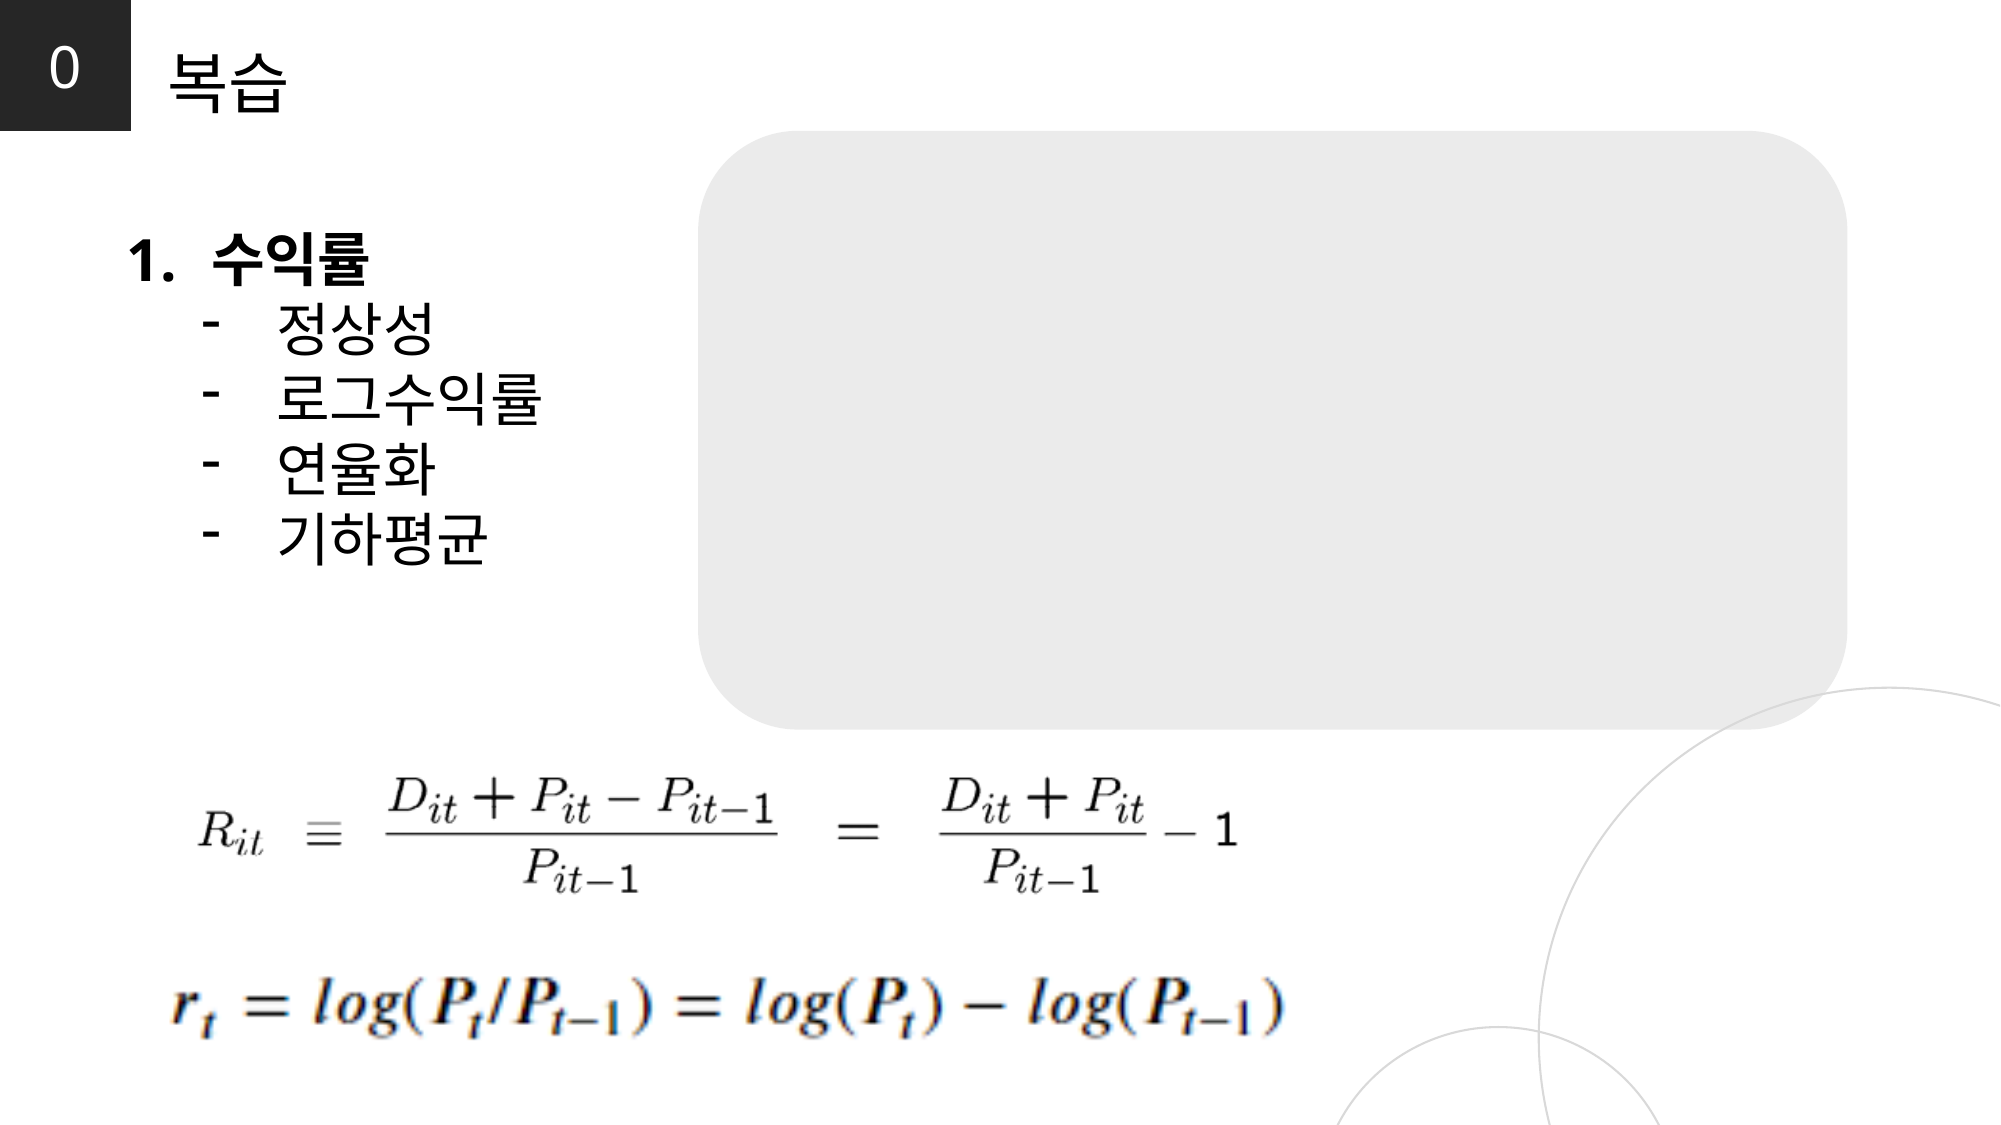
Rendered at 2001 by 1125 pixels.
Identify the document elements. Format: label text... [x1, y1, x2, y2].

text_box 복습 [152, 34, 306, 130]
text_box 수익률 정상성 로그수익률 연율화 기하평균 [111, 215, 698, 650]
picture [190, 748, 1272, 915]
text_box [697, 129, 1849, 731]
text_box 0 [0, 0, 132, 132]
picture [111, 933, 1351, 1090]
